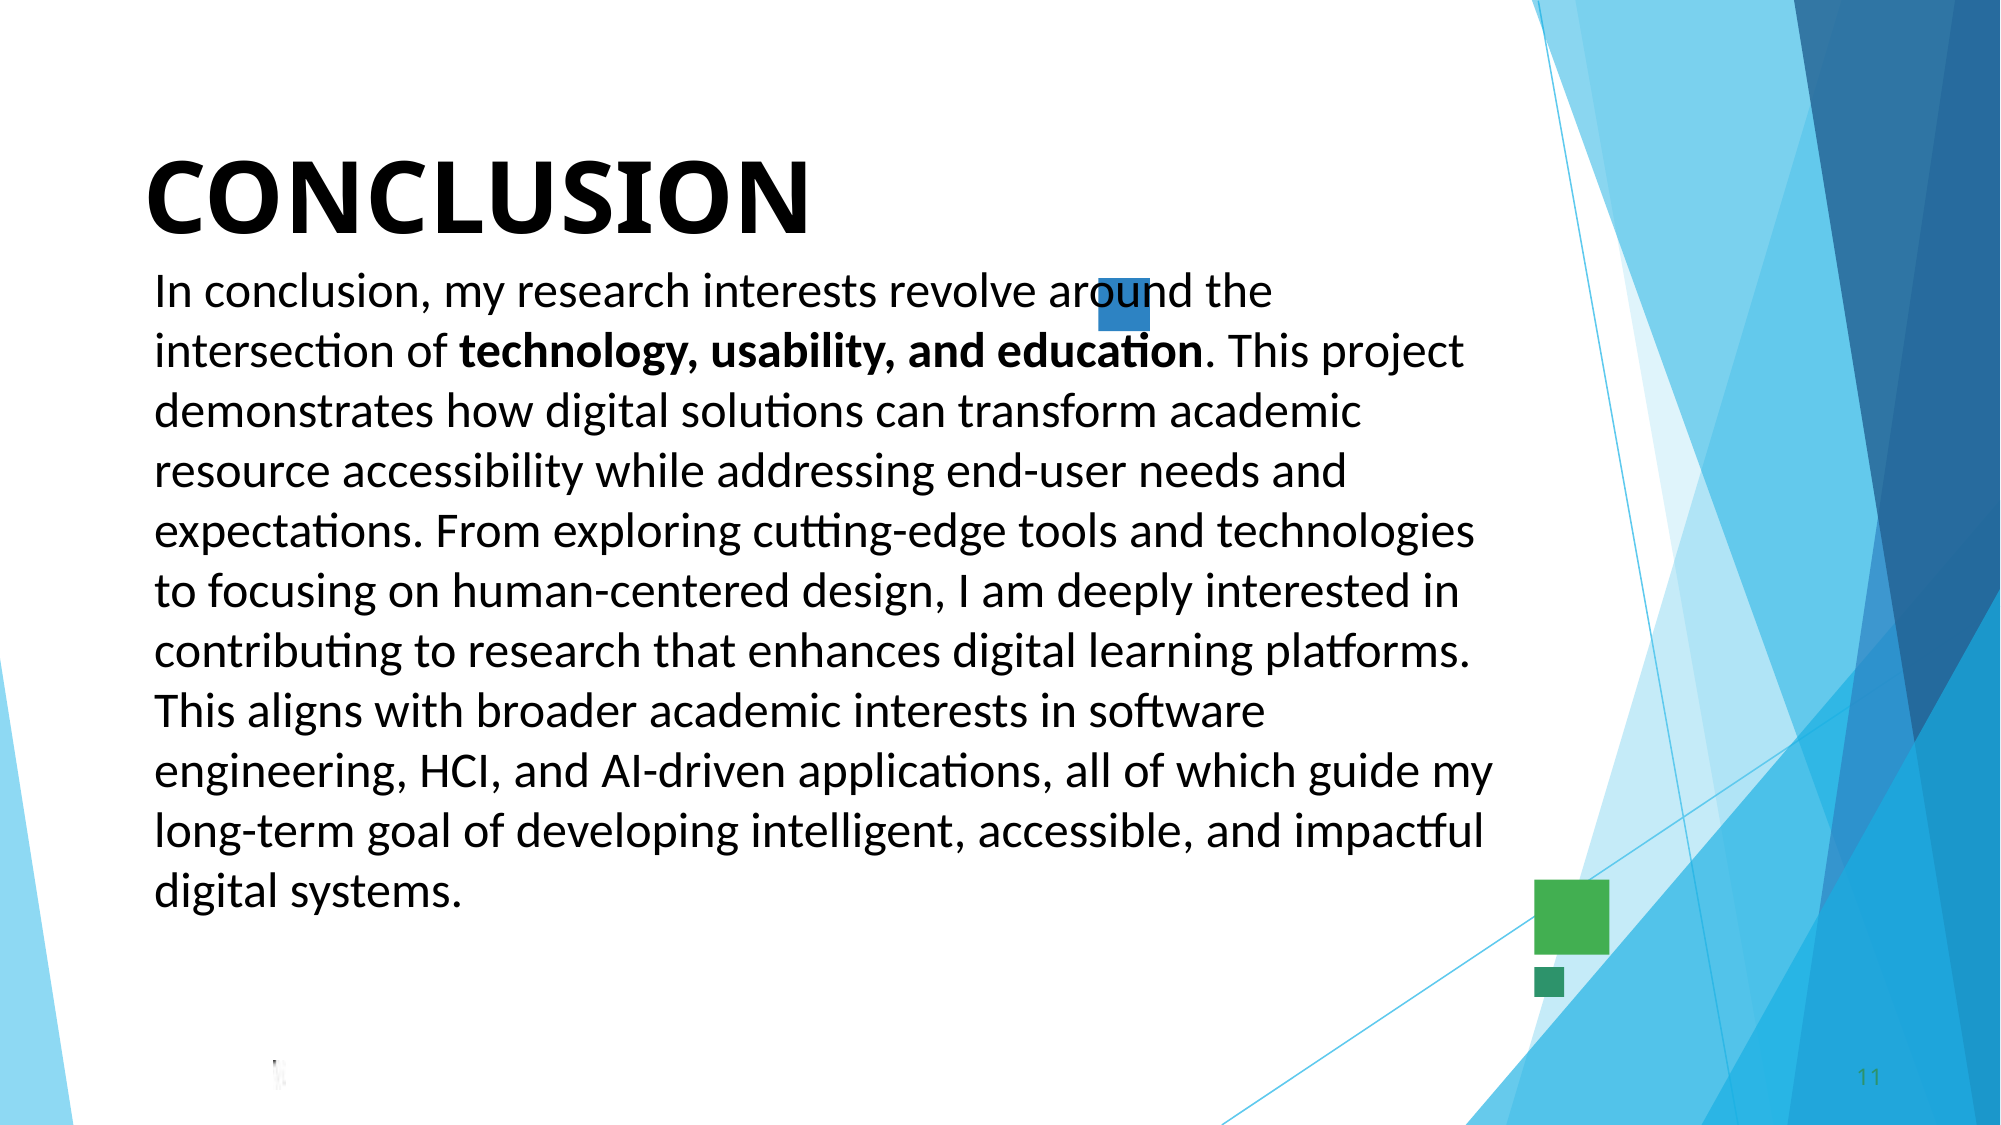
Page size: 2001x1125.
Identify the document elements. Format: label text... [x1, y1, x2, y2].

text_box [1534, 967, 1565, 997]
picture [273, 1060, 287, 1091]
text_box 11 [1849, 1061, 1888, 1095]
title CONCLUSION [141, 131, 893, 249]
text_box In conclusion, my research interests revolve around the intersection of technology, usability, and education. This project demonstrates how digital solutions can transform academic resource accessibility while addressing end-user needs and expectations. From exploring cutting-edge tools and technologies to focusing on human-centered design, I am deeply interested in contributing to research that enhances digital learning platforms. This aligns with broader academic interests in software engineering, HCI, and AI-driven applications, all of which guide my long-term goal of developing intelligent, accessible, and impactful digital systems. [139, 249, 1528, 925]
text_box [1534, 879, 1610, 955]
